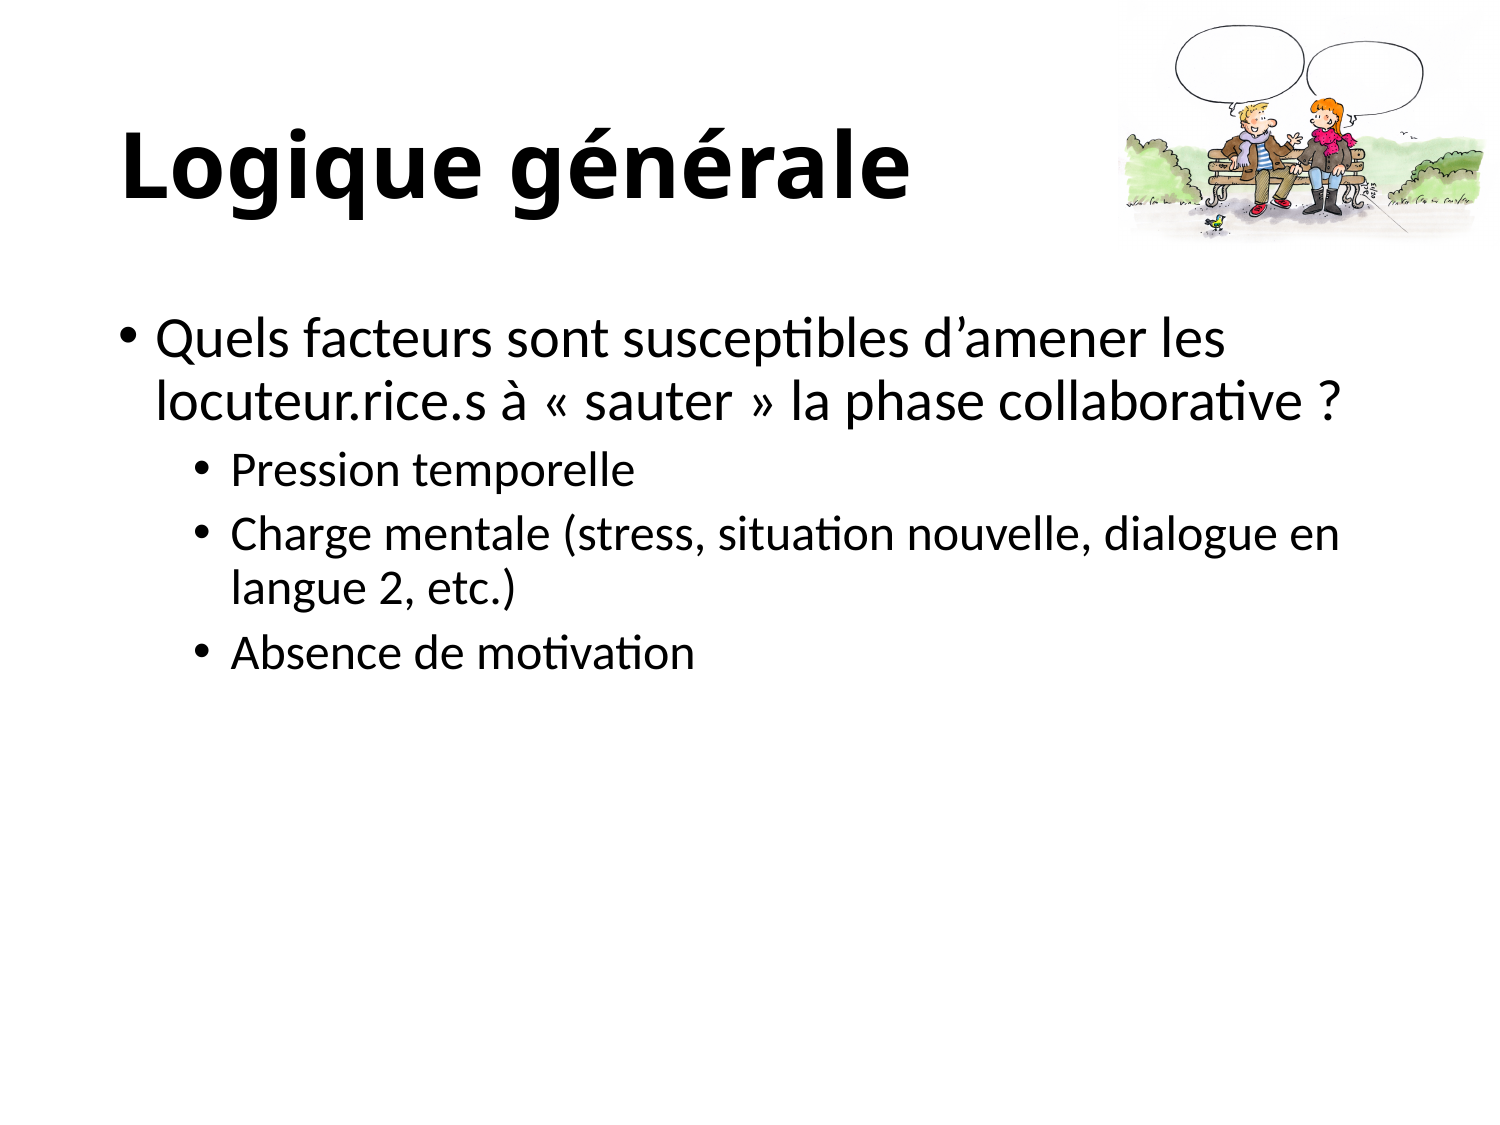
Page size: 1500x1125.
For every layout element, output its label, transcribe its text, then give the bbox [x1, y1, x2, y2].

title Logique générale [103, 59, 1397, 278]
picture [1117, 0, 1500, 250]
list Quels facteurs sont susceptibles d’amener les locuteur.rice.s à « sauter » la phase collaborative ? Pression temporelle Charge mentale (stress, situation nouvelle, dialogue en langue 2, etc.) Absence de motivation [103, 299, 1397, 1014]
